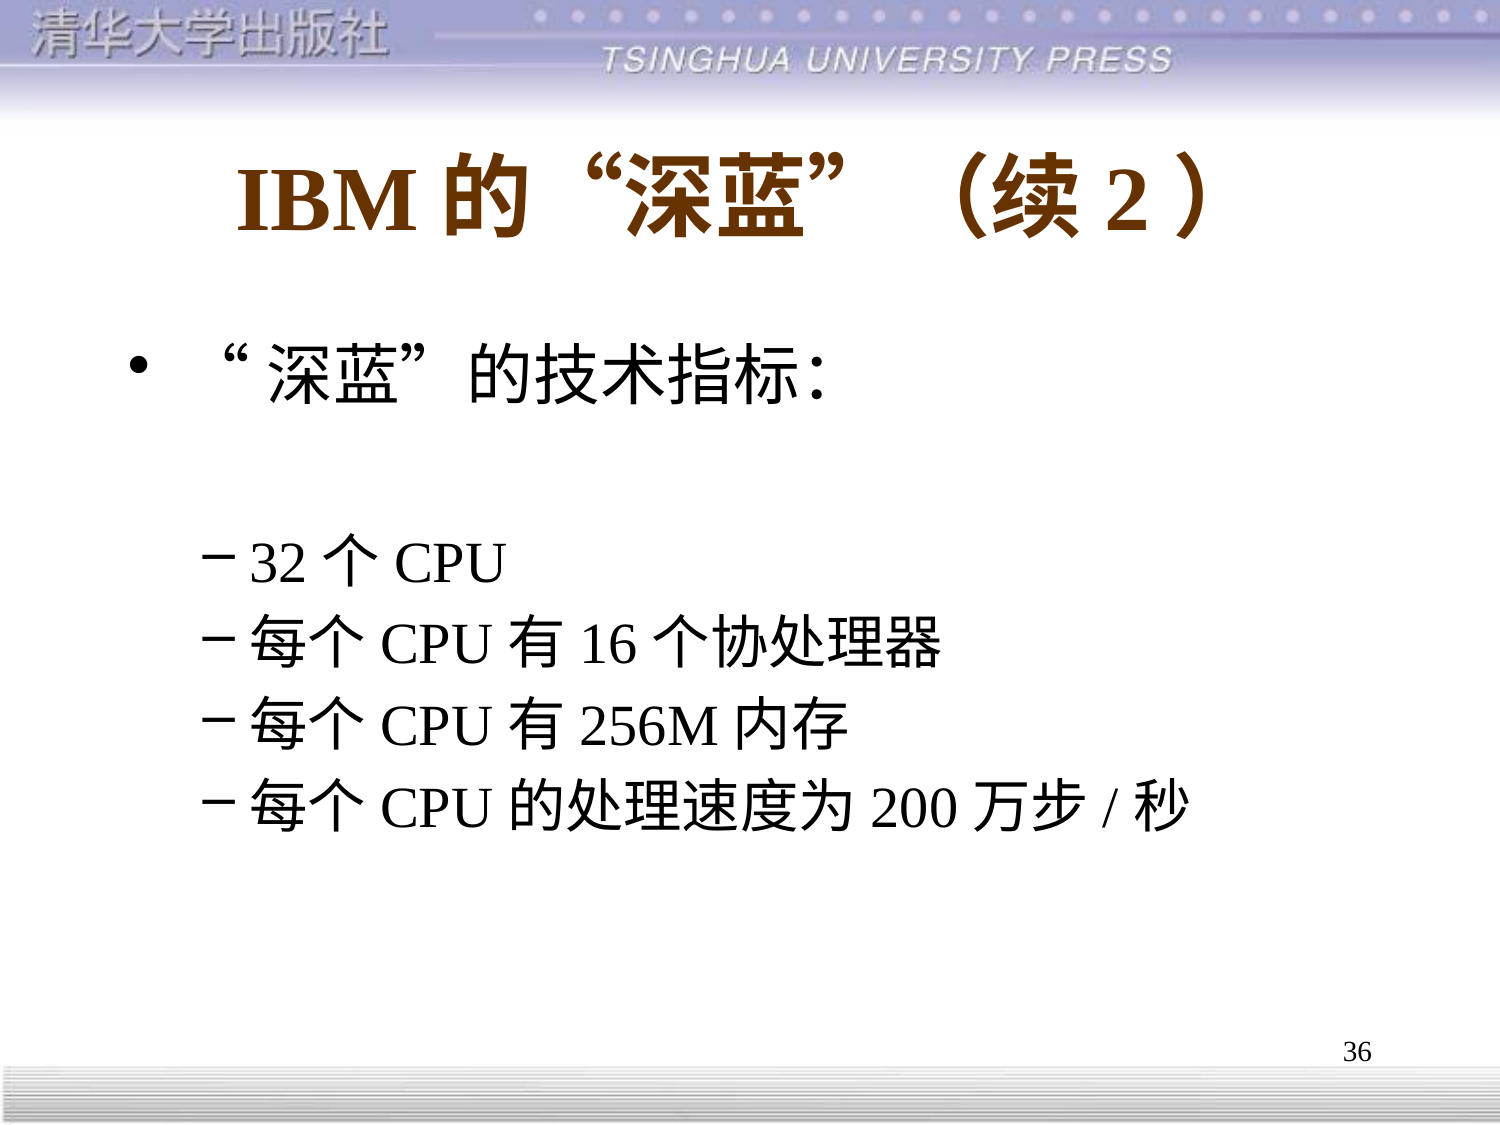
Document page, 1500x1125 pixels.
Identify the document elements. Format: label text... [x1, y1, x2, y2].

picture [0, 0, 1500, 1125]
list “深蓝”的技术指标： 32个CPU 每个CPU有16个协处理器 每个CPU有256M内存 每个CPU的处理速度为200万步/秒 [112, 324, 1388, 1001]
title IBM的“深蓝”（续2） [112, 99, 1388, 288]
slide_number 36 [1074, 1024, 1388, 1101]
